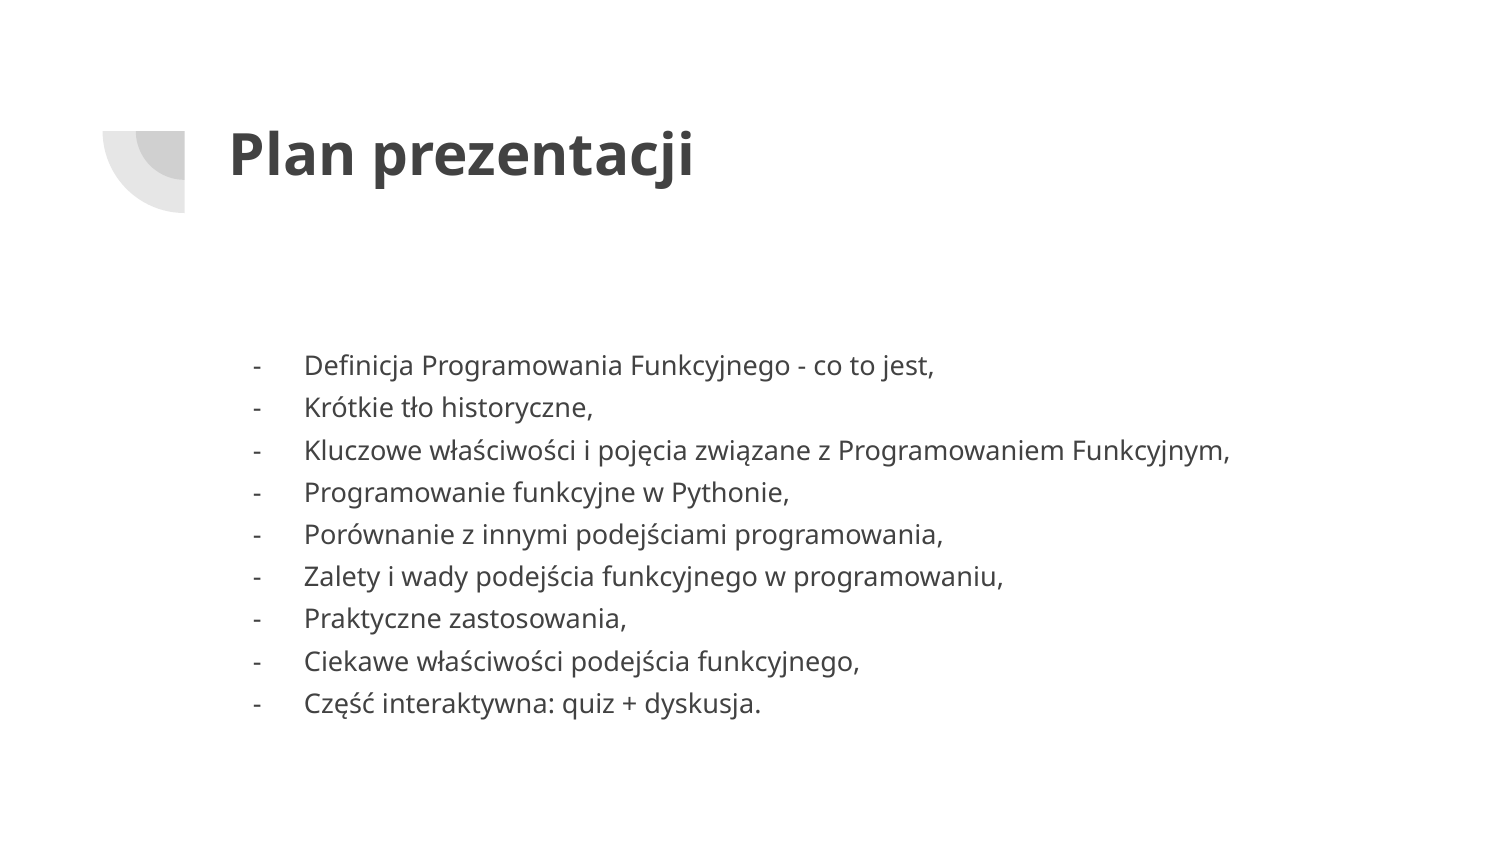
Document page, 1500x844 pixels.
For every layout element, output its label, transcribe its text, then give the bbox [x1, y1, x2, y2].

title Plan prezentacji [213, 98, 1368, 263]
list Definicja Programowania Funkcyjnego - co to jest, Krótkie tło historyczne, Kluczowe właściwości i pojęcia związane z Programowaniem Funkcyjnym, Programowanie funkcyjne w Pythonie, Porównanie z innymi podejściami programowania, Zalety i wady podejścia funkcyjnego w programowaniu, Praktyczne zastosowania, Ciekawe właściwości podejścia funkcyjnego, Część interaktywna: quiz + dyskusja. [213, 326, 1368, 744]
